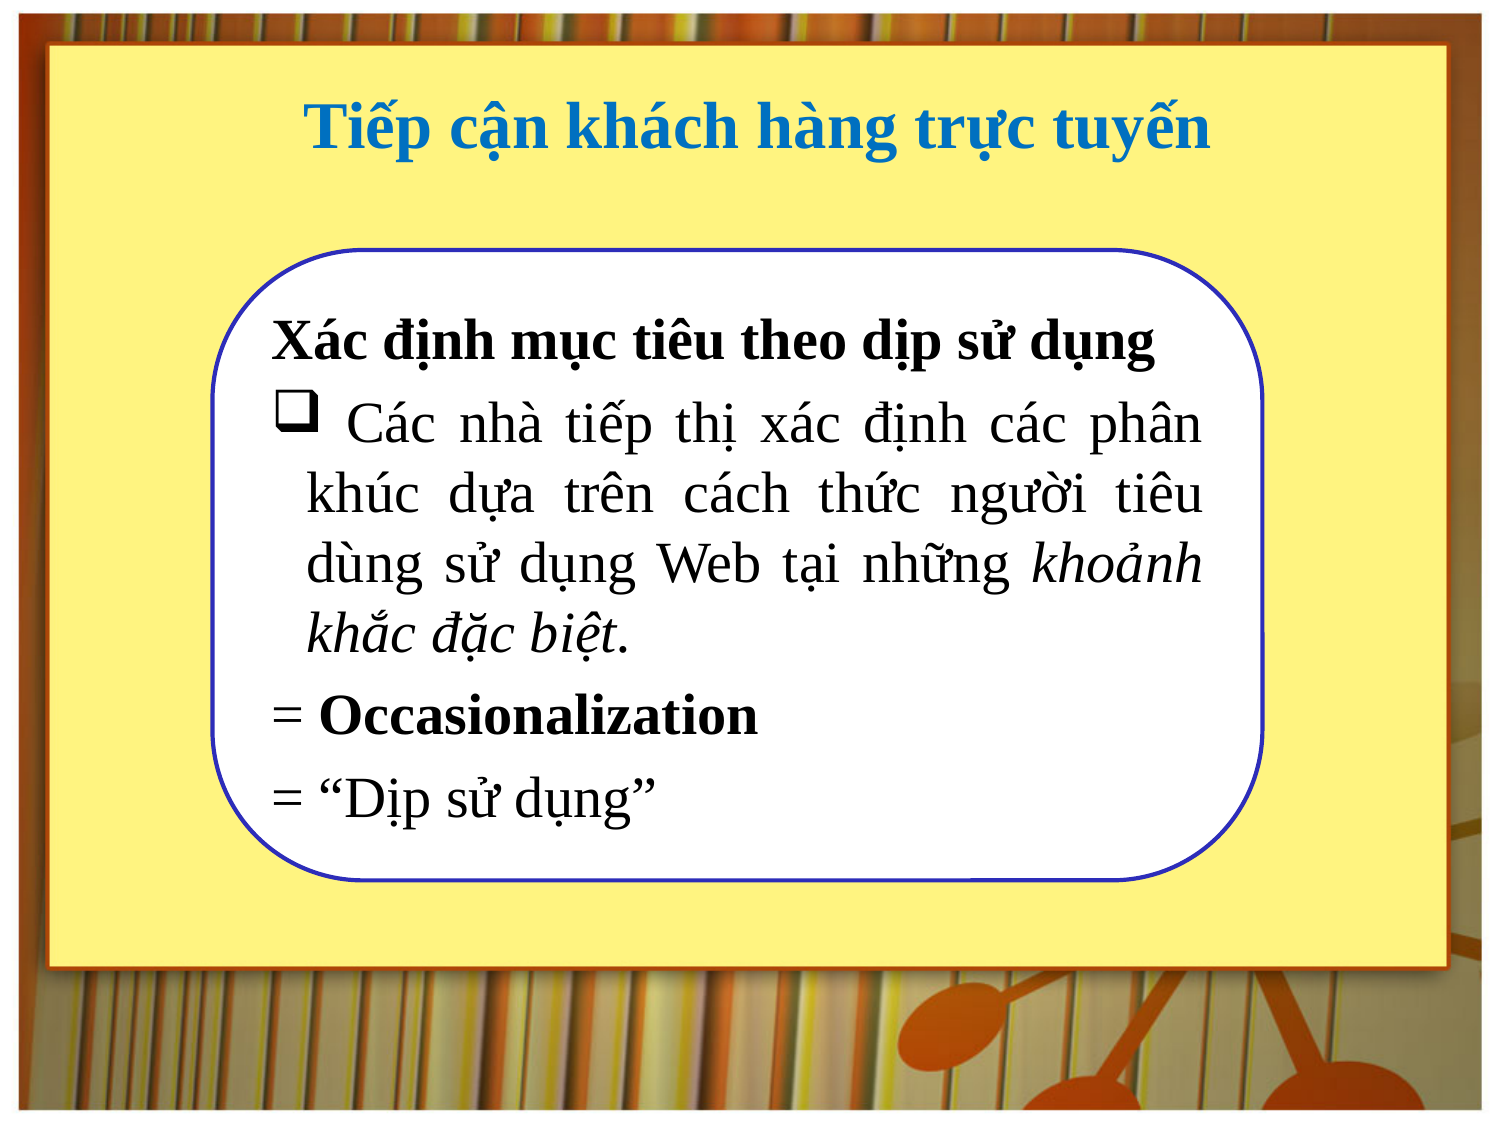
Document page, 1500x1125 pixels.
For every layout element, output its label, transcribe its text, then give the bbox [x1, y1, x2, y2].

text_box Xác định mục tiêu theo dịp sử dụng Các nhà tiếp thị xác định các phân khúc dựa trên cách thức người tiêu dùng sử dụng Web tại những khoảnh khắc đặc biệt. = Occasionalization = “Dịp sử dụng” [210, 247, 1265, 883]
text_box Tiếp cận khách hàng trực tuyến [50, 74, 1450, 170]
picture [0, 0, 1500, 1125]
